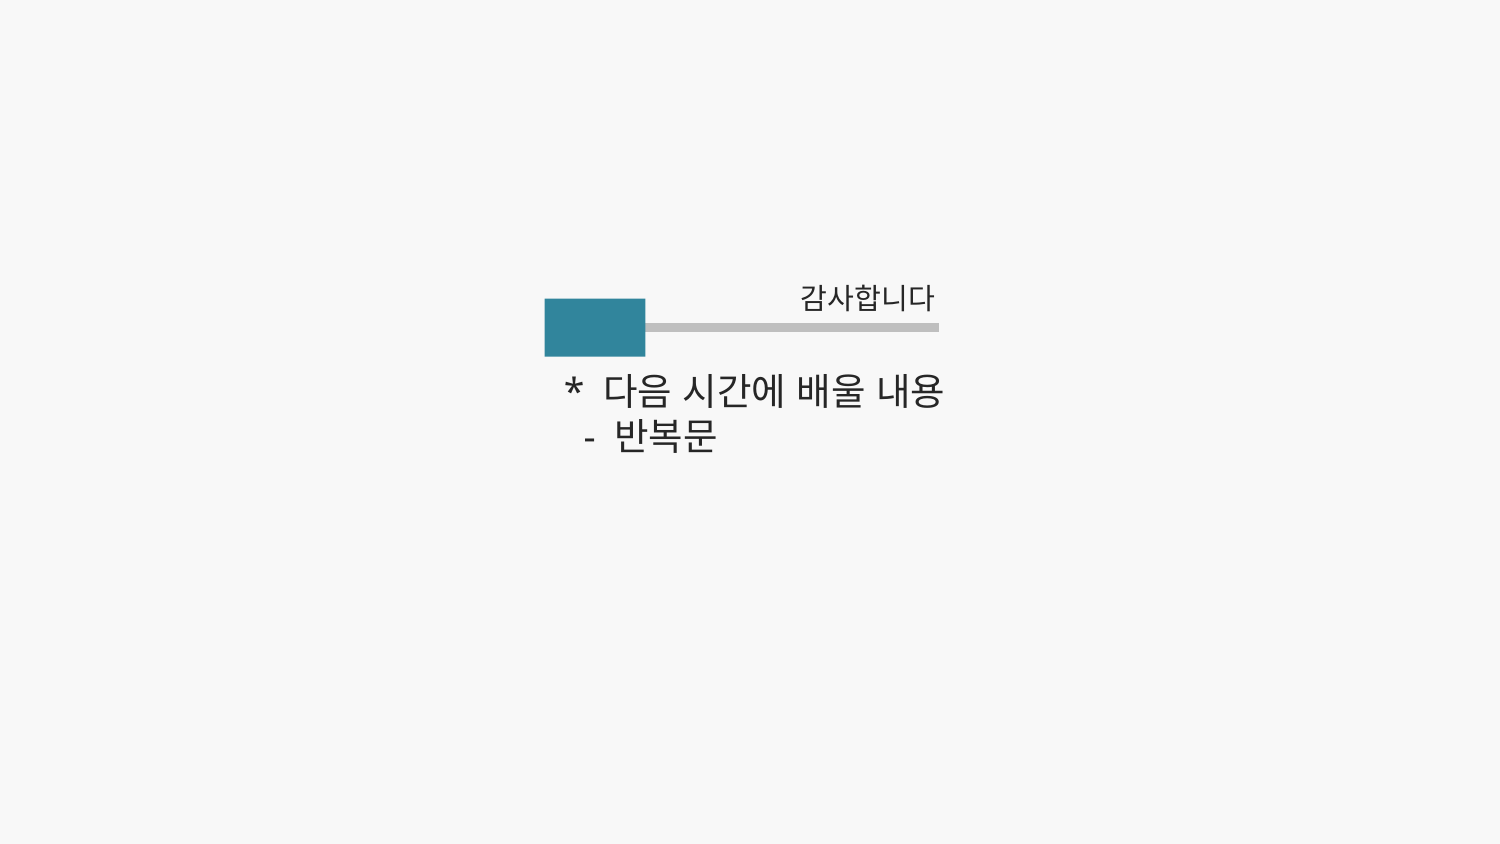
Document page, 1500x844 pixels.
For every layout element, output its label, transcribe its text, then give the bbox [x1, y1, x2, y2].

text_box [543, 350, 648, 359]
text_box * 다음 시간에 배울 내용 - 반복문 [549, 360, 1128, 465]
text_box 감사합니다 [785, 273, 1064, 323]
text_box [543, 296, 648, 304]
text_box Python [531, 304, 660, 350]
